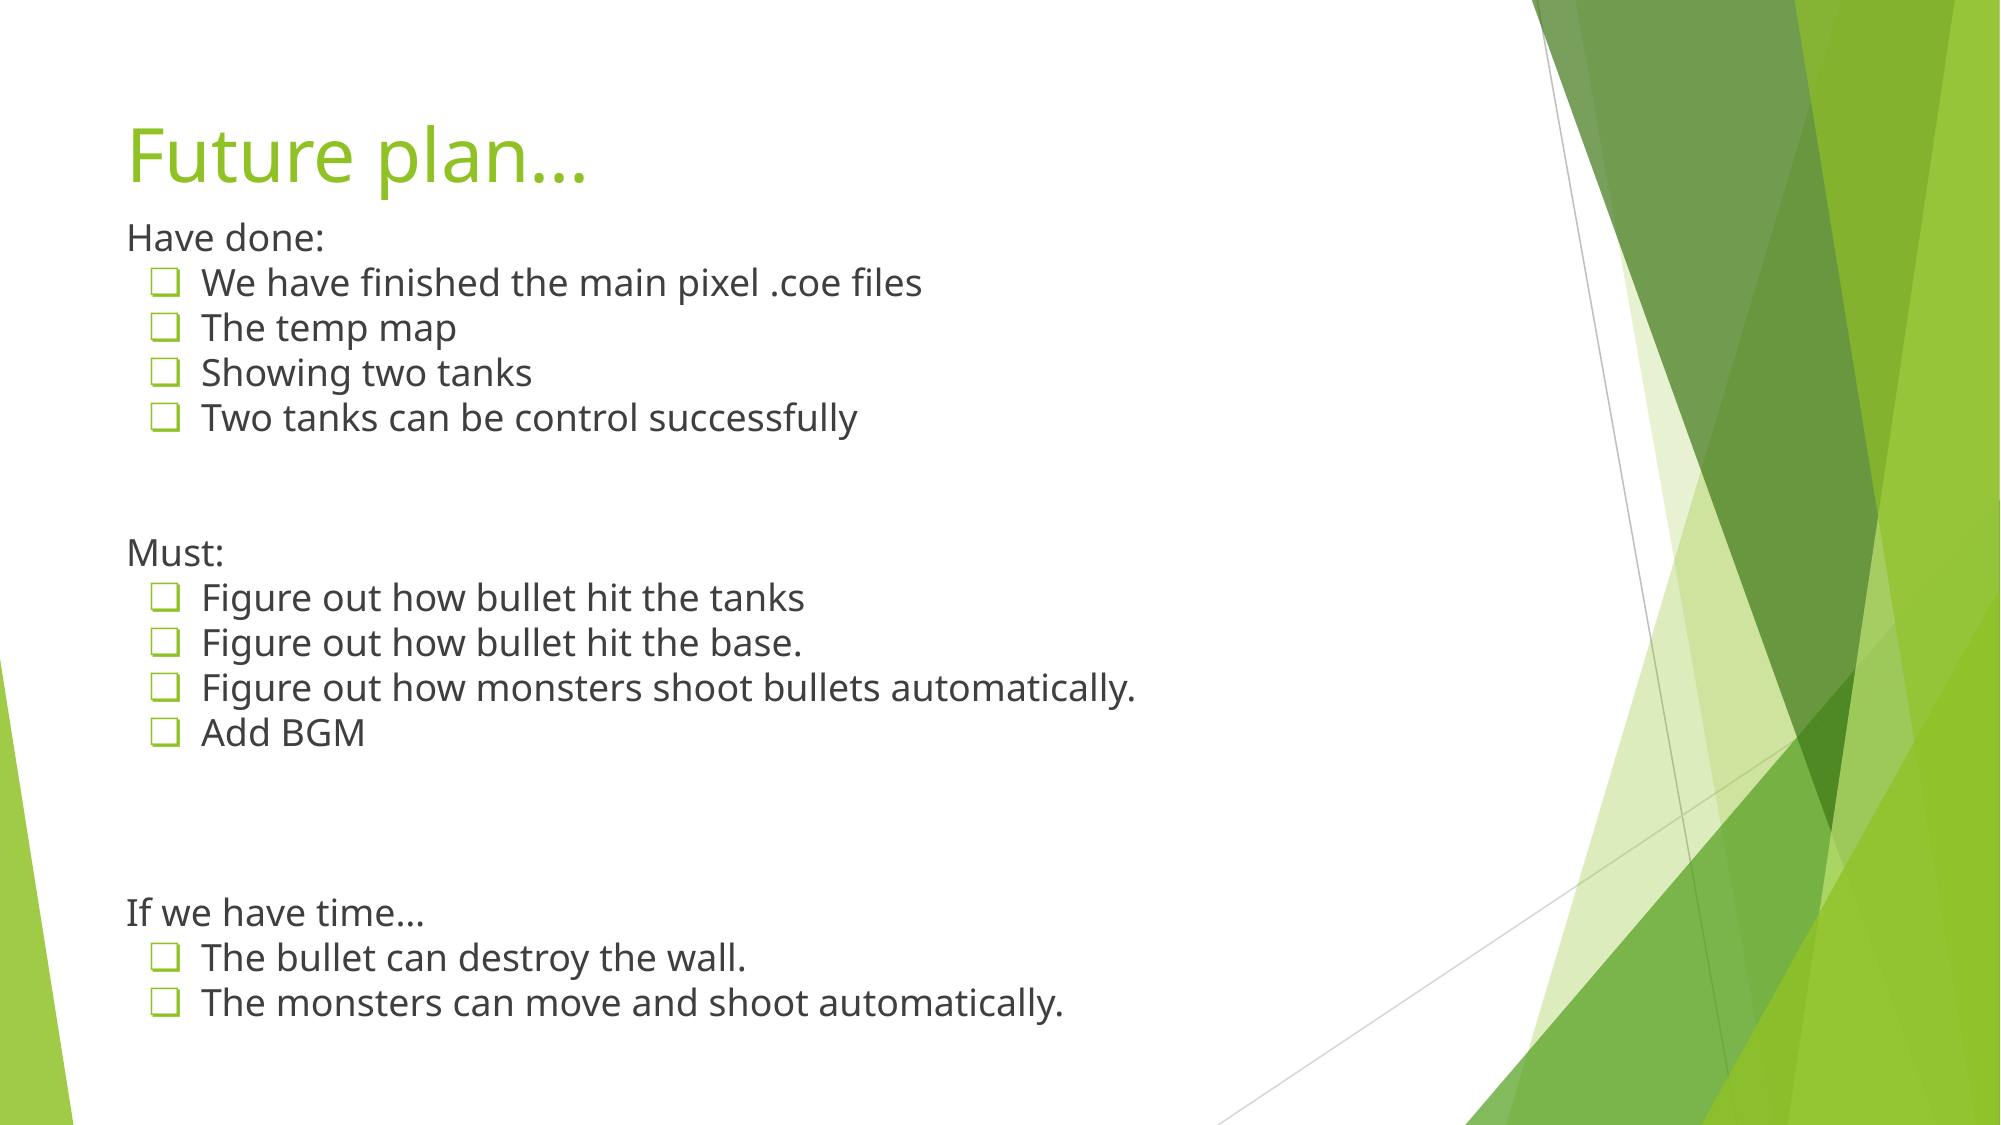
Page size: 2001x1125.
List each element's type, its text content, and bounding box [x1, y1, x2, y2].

list Have done: We have finished the main pixel .coe files The temp map Showing two tanks Two tanks can be control successfully Must: Figure out how bullet hit the tanks Figure out how bullet hit the base. Figure out how monsters shoot bullets automatically. Add BGM If we have time… The bullet can destroy the wall. The monsters can move and shoot automatically. [111, 205, 1522, 1101]
title Future plan... [111, 99, 1522, 205]
